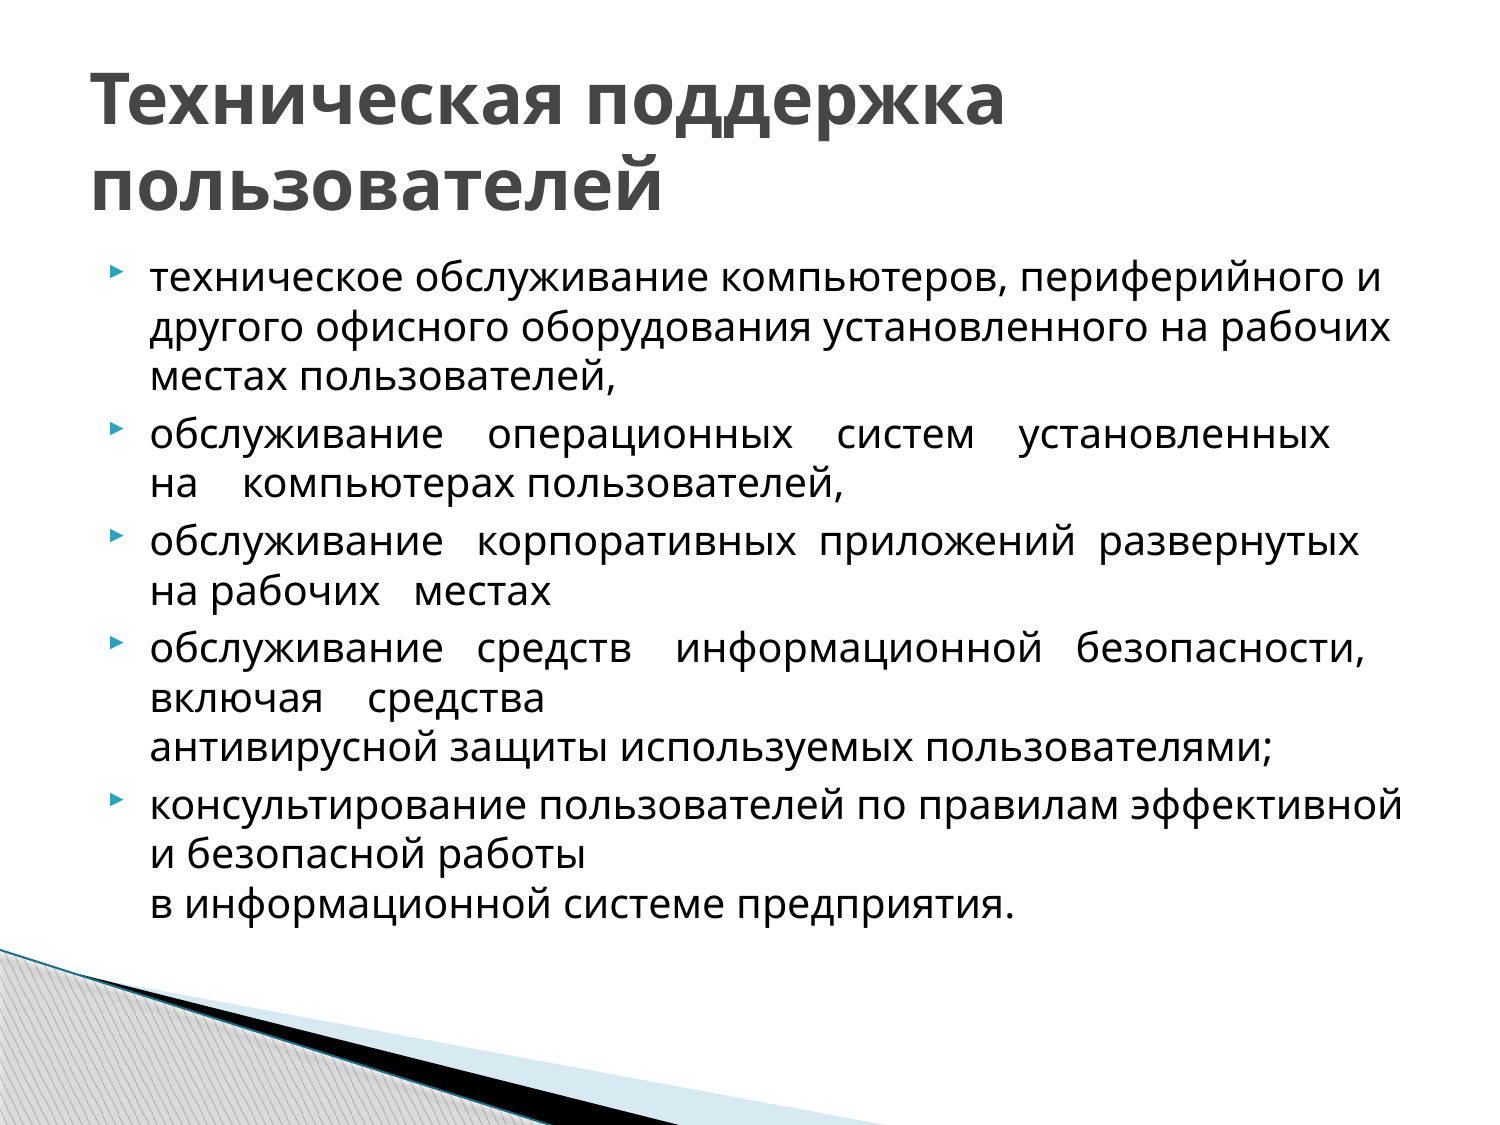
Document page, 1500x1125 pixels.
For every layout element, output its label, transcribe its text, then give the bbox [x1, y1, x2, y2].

title Техническая поддержка пользователей [75, 45, 1425, 233]
list техническое обслуживание компьютеров, периферийного и другого офисного оборудования установленного на рабочих местах пользователей, обслуживание операционных систем установленных на компьютерах пользователей, обслуживание корпоративных приложений развернутых на рабочих местах обслуживание средств информационной безопасности, включая средства антивирусной защиты используемых пользователями; консультирование пользователей по правилам эффективной и безопасной работы в информационной системе предприятия. [74, 242, 1426, 986]
